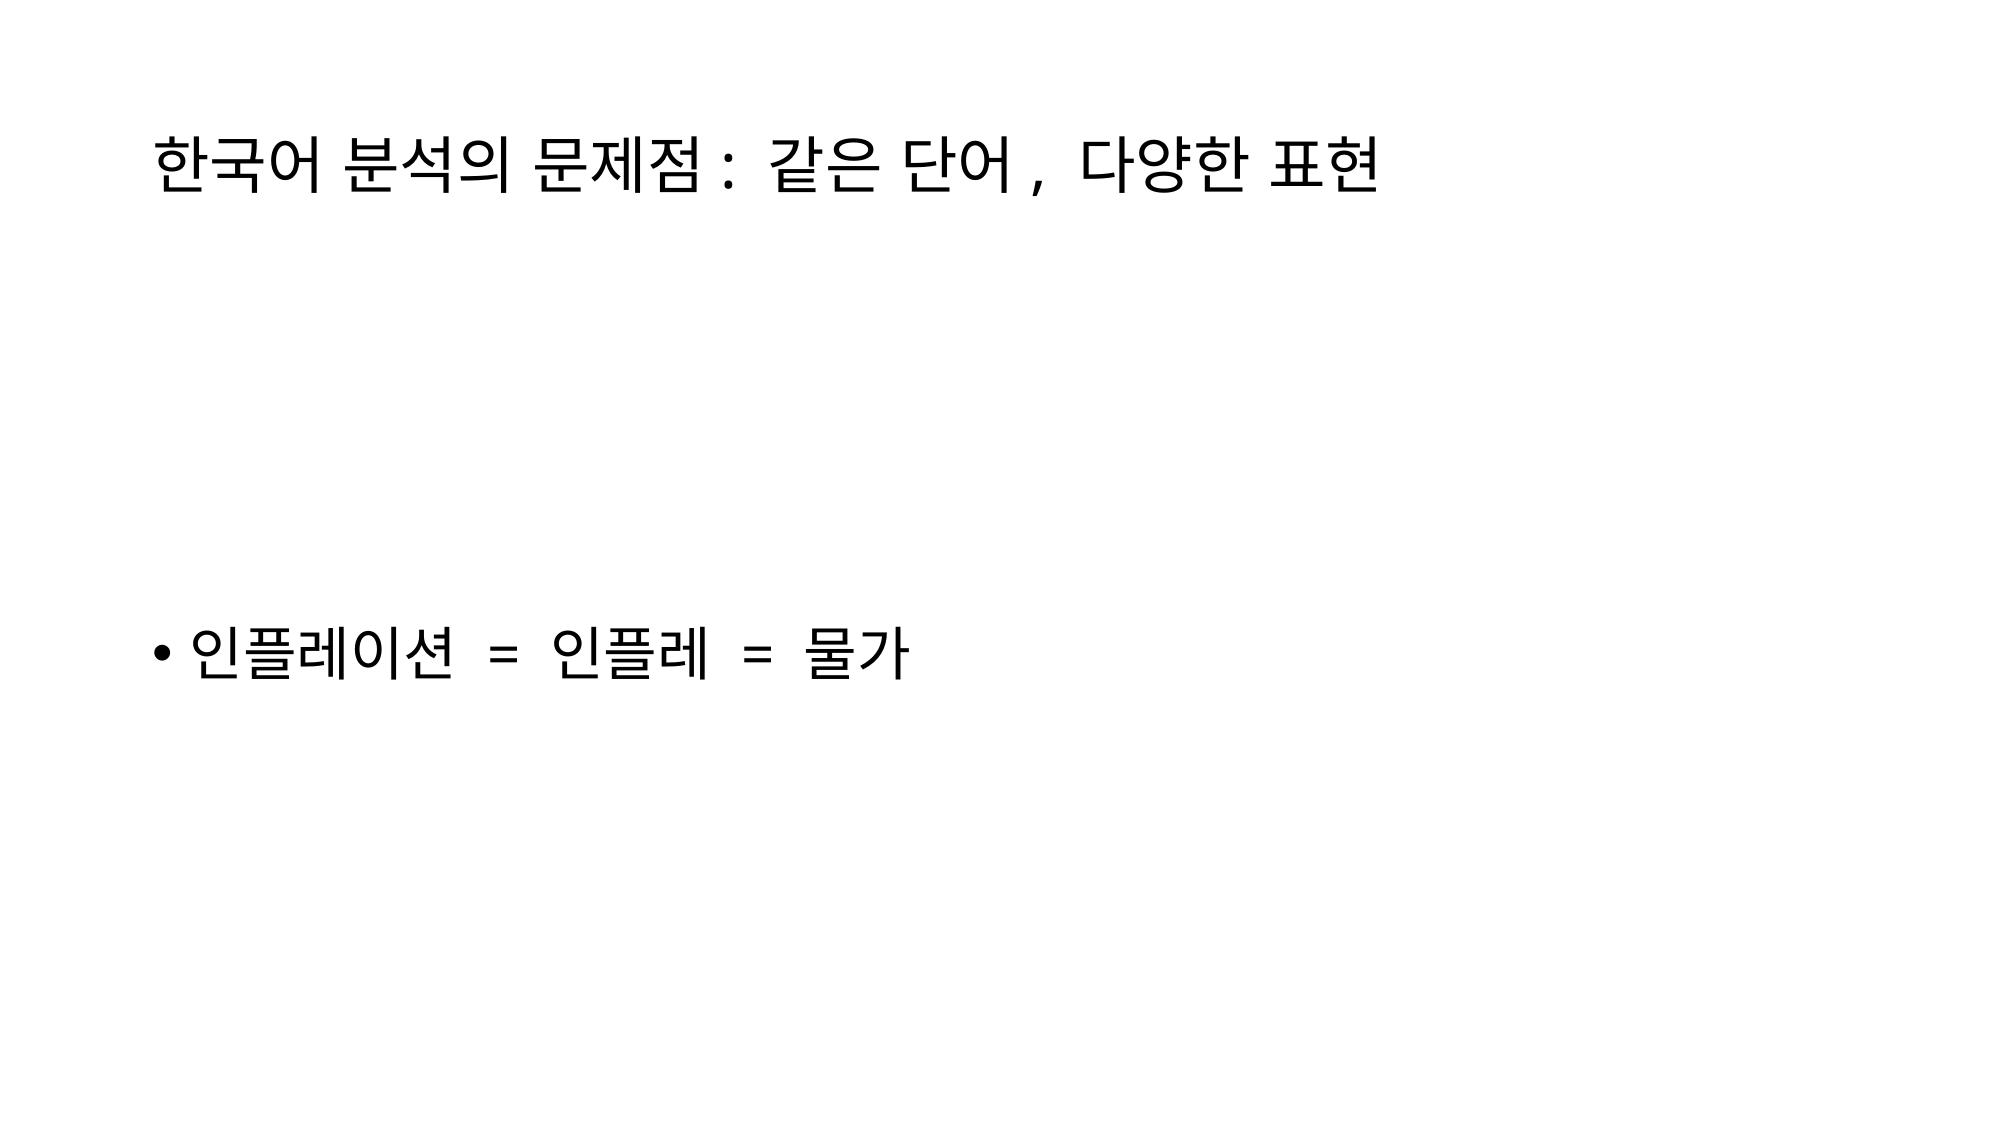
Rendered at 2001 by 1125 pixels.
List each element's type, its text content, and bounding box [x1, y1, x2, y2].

title 한국어 분석의 문제점: 같은 단어, 다양한 표현 [137, 59, 1863, 278]
list 인플레이션 = 인플레 = 물가 [137, 299, 1863, 1014]
